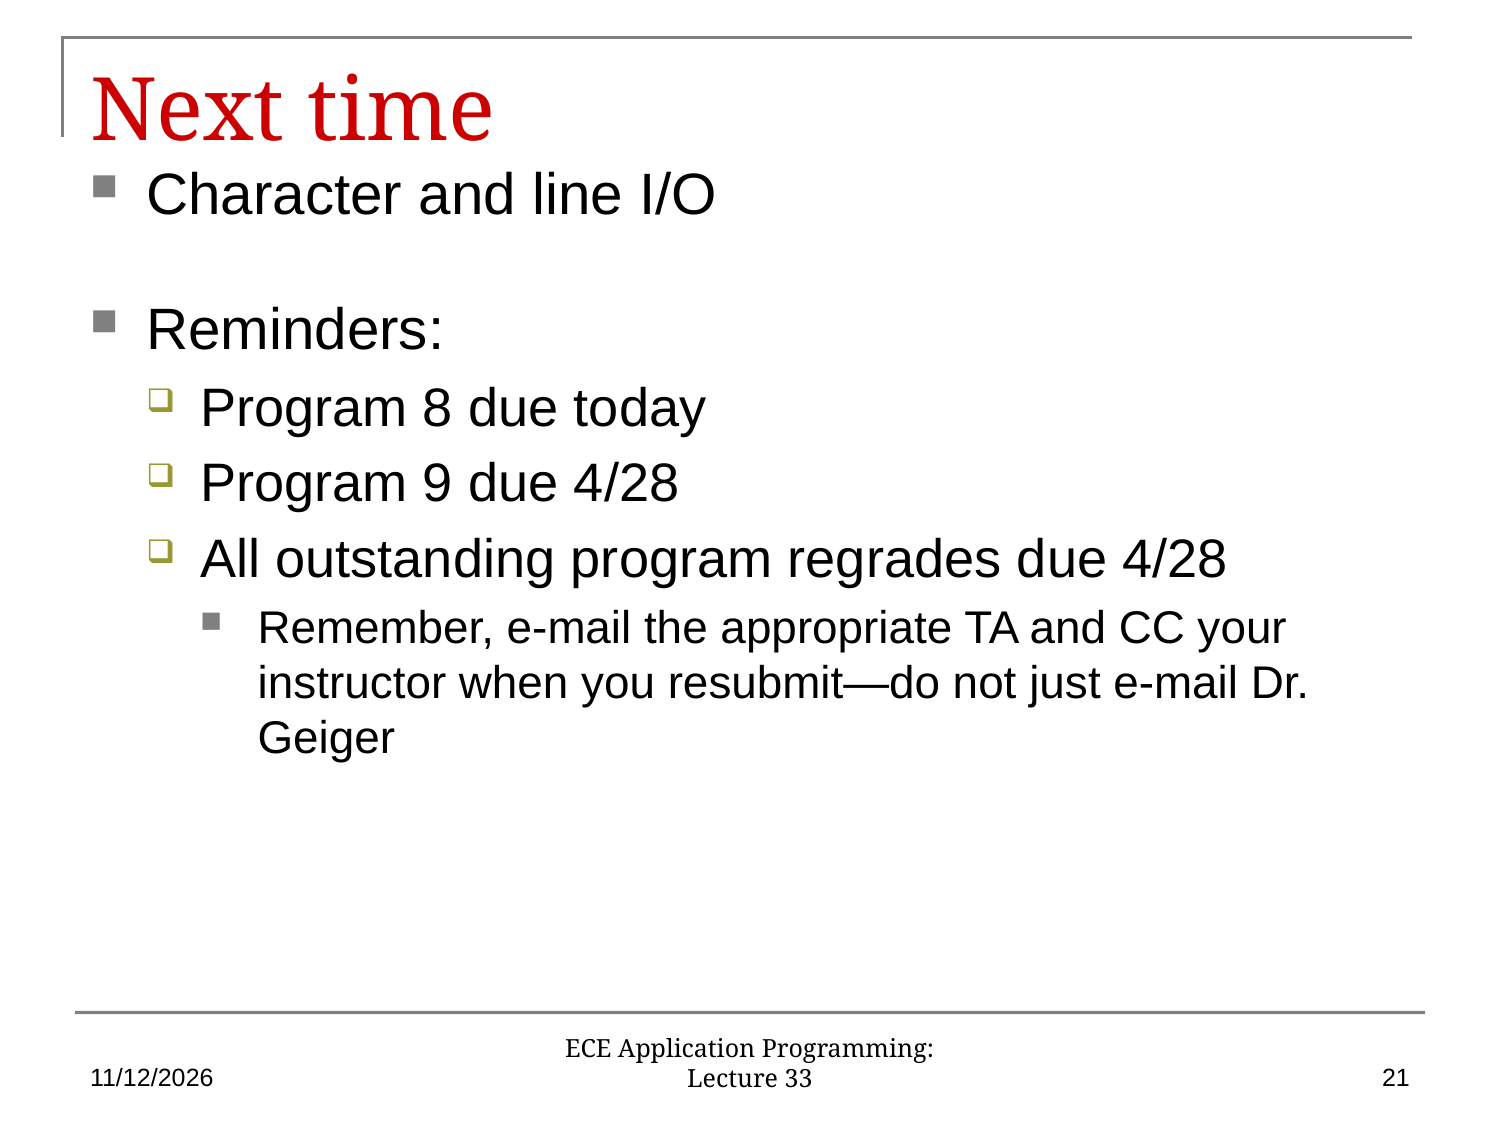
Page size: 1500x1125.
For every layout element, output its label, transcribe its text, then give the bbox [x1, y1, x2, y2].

list Character and line I/O Reminders: Program 8 due today Program 9 due 4/28 All outstanding program regrades due 4/28 Remember, e-mail the appropriate TA and CC your instructor when you resubmit—do not just e-mail Dr. Geiger [75, 162, 1425, 1006]
footer ECE Application Programming: Lecture 33 [512, 1024, 988, 1101]
title Next time [75, 45, 1425, 162]
slide_number 21 [1074, 1023, 1426, 1100]
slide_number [74, 1023, 426, 1100]
